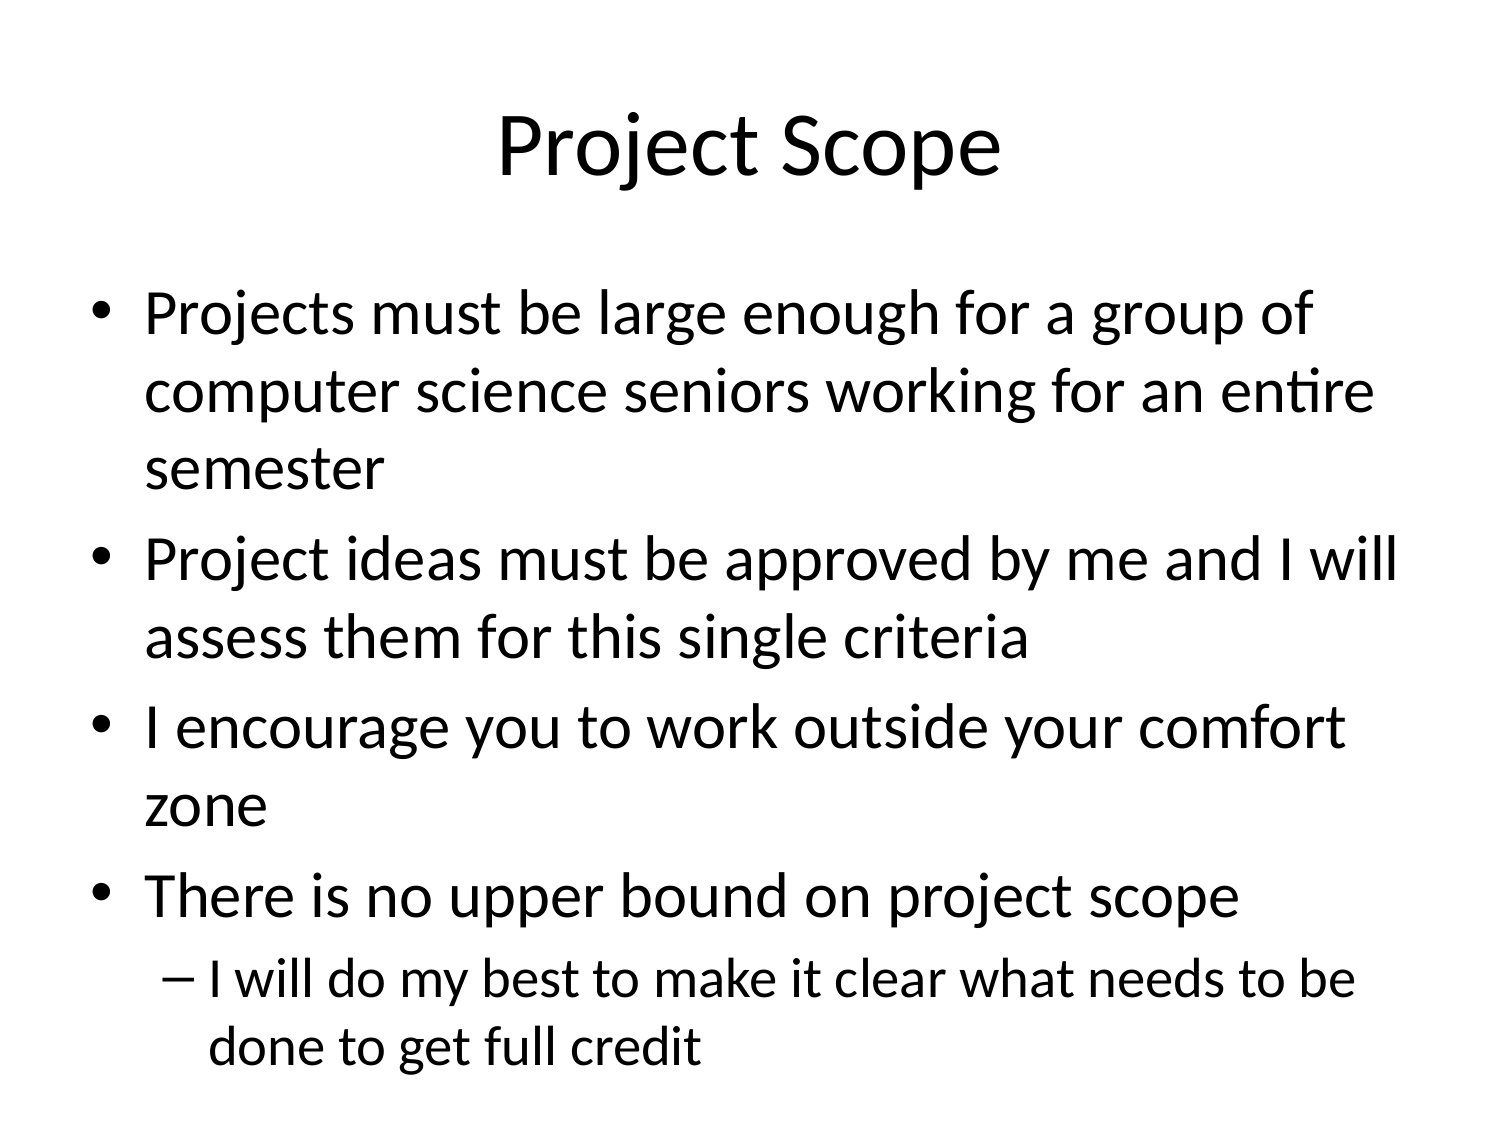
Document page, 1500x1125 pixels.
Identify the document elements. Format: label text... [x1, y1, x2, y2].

list Projects must be large enough for a group of computer science seniors working for an entire semester Project ideas must be approved by me and I will assess them for this single criteria I encourage you to work outside your comfort zone There is no upper bound on project scope I will do my best to make it clear what needs to be done to get full credit [75, 262, 1425, 1093]
title Project Scope [75, 45, 1425, 233]
